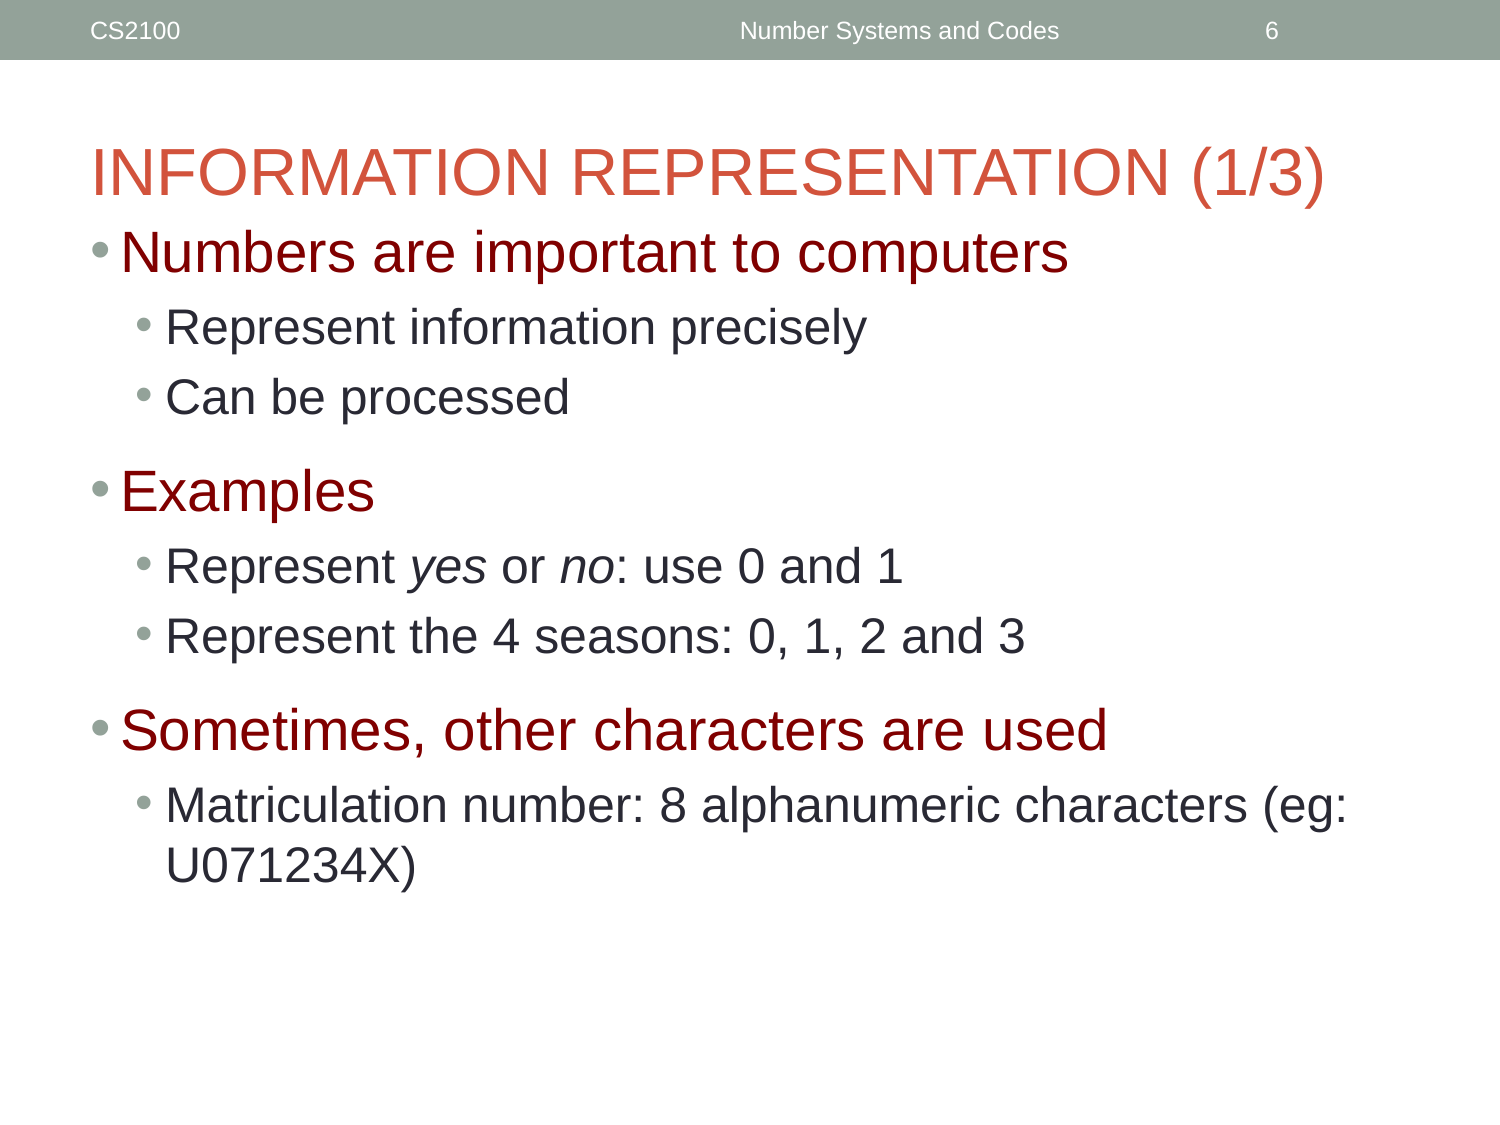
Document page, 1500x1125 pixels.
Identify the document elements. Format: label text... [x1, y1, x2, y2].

footer Number Systems and Codes [562, 3, 1238, 57]
slide_number CS2100 [75, 3, 550, 57]
slide_number ‹#› [1250, 3, 1425, 57]
list Numbers are important to computers Represent information precisely Can be processed Examples Represent yes or no: use 0 and 1 Represent the 4 seasons: 0, 1, 2 and 3 Sometimes, other characters are used Matriculation number: 8 alphanumeric characters (eg: U071234X) [75, 206, 1425, 1013]
title INFORMATION REPRESENTATION (1/3) [75, 87, 1425, 206]
